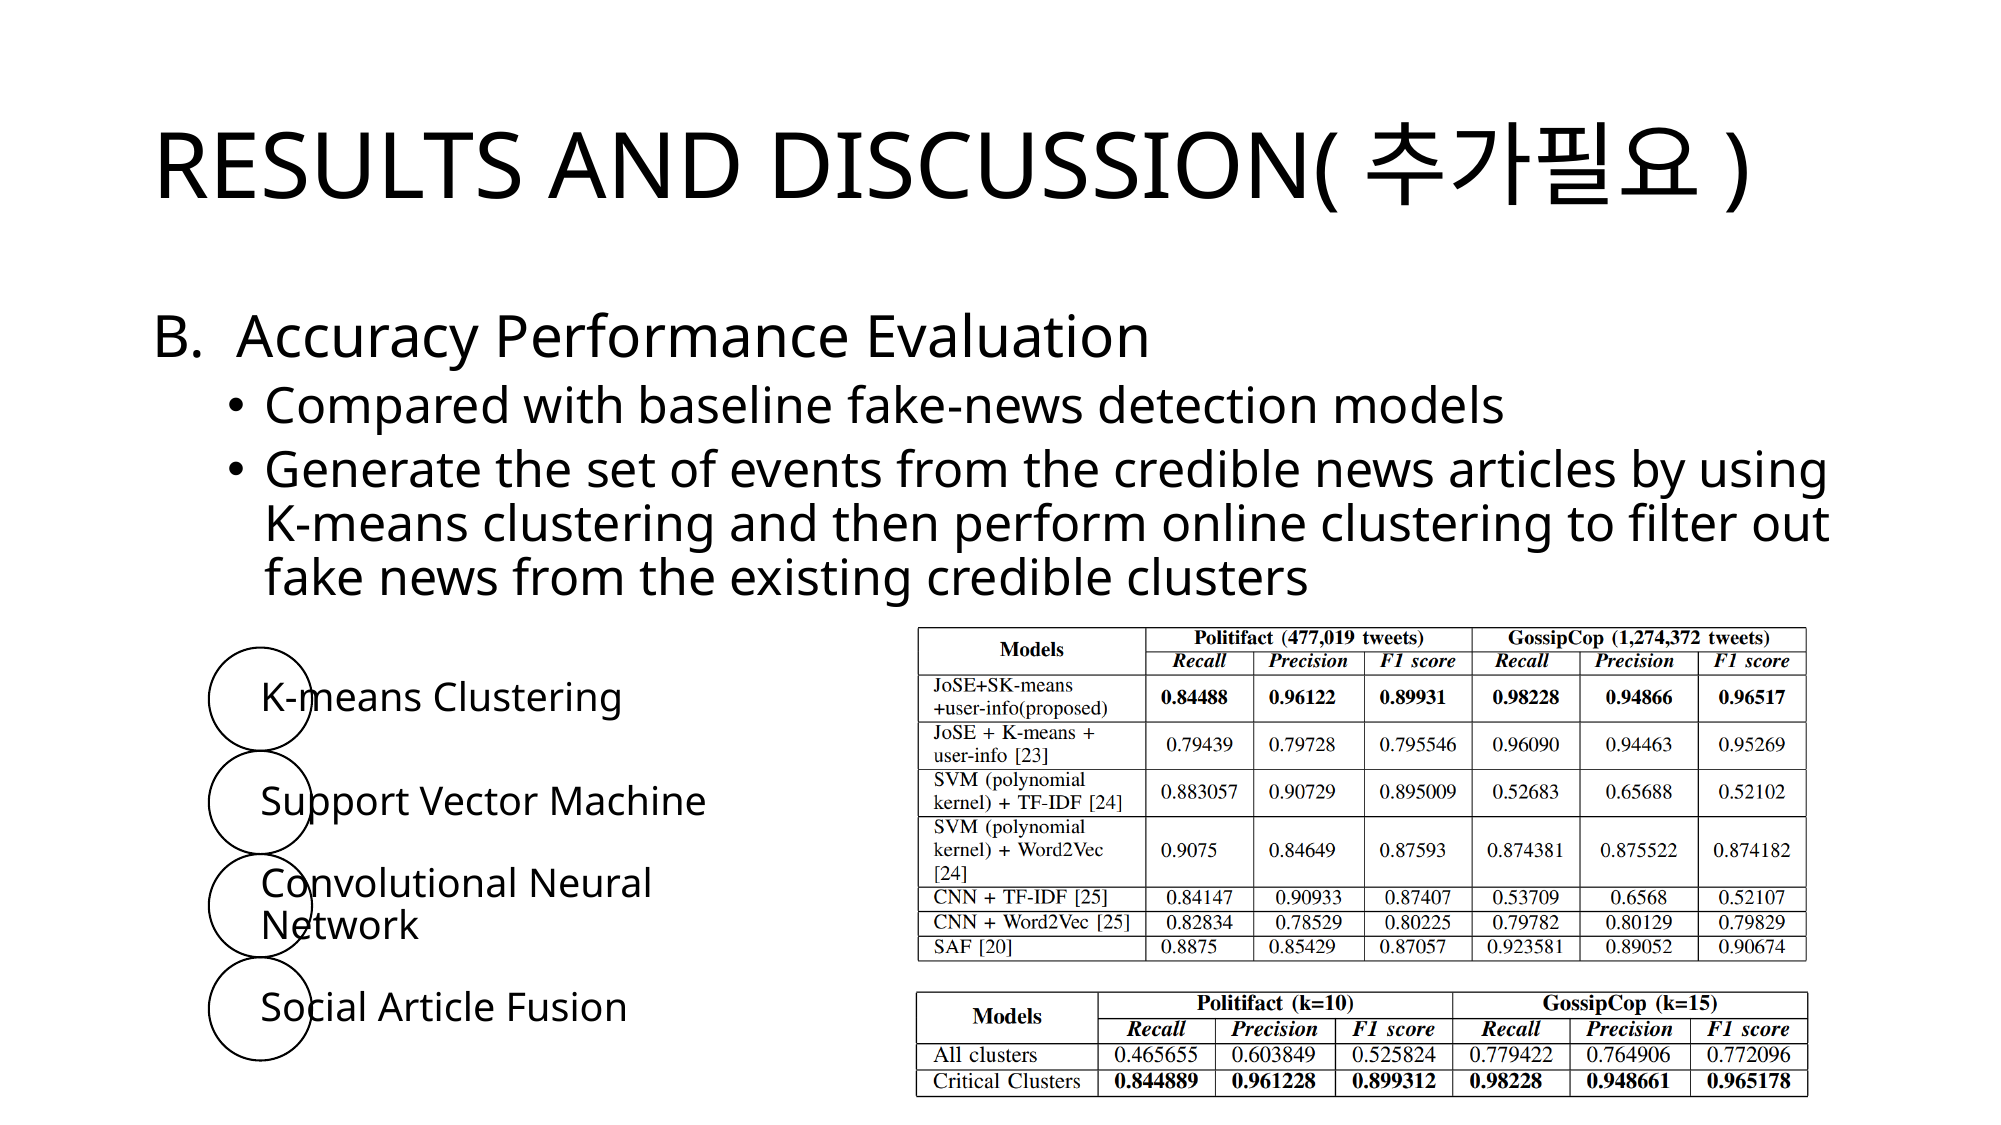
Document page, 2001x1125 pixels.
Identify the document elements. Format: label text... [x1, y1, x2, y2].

list Accuracy Performance Evaluation Compared with baseline fake-news detection models Generate the set of events from the credible news articles by using K-means clustering and then perform online clustering to filter out fake news from the existing credible clusters [137, 299, 1863, 1014]
picture [907, 986, 1814, 1105]
picture [855, 616, 1814, 972]
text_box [181, 616, 812, 1092]
title RESULTS AND DISCUSSION(추가필요) [137, 59, 1863, 278]
